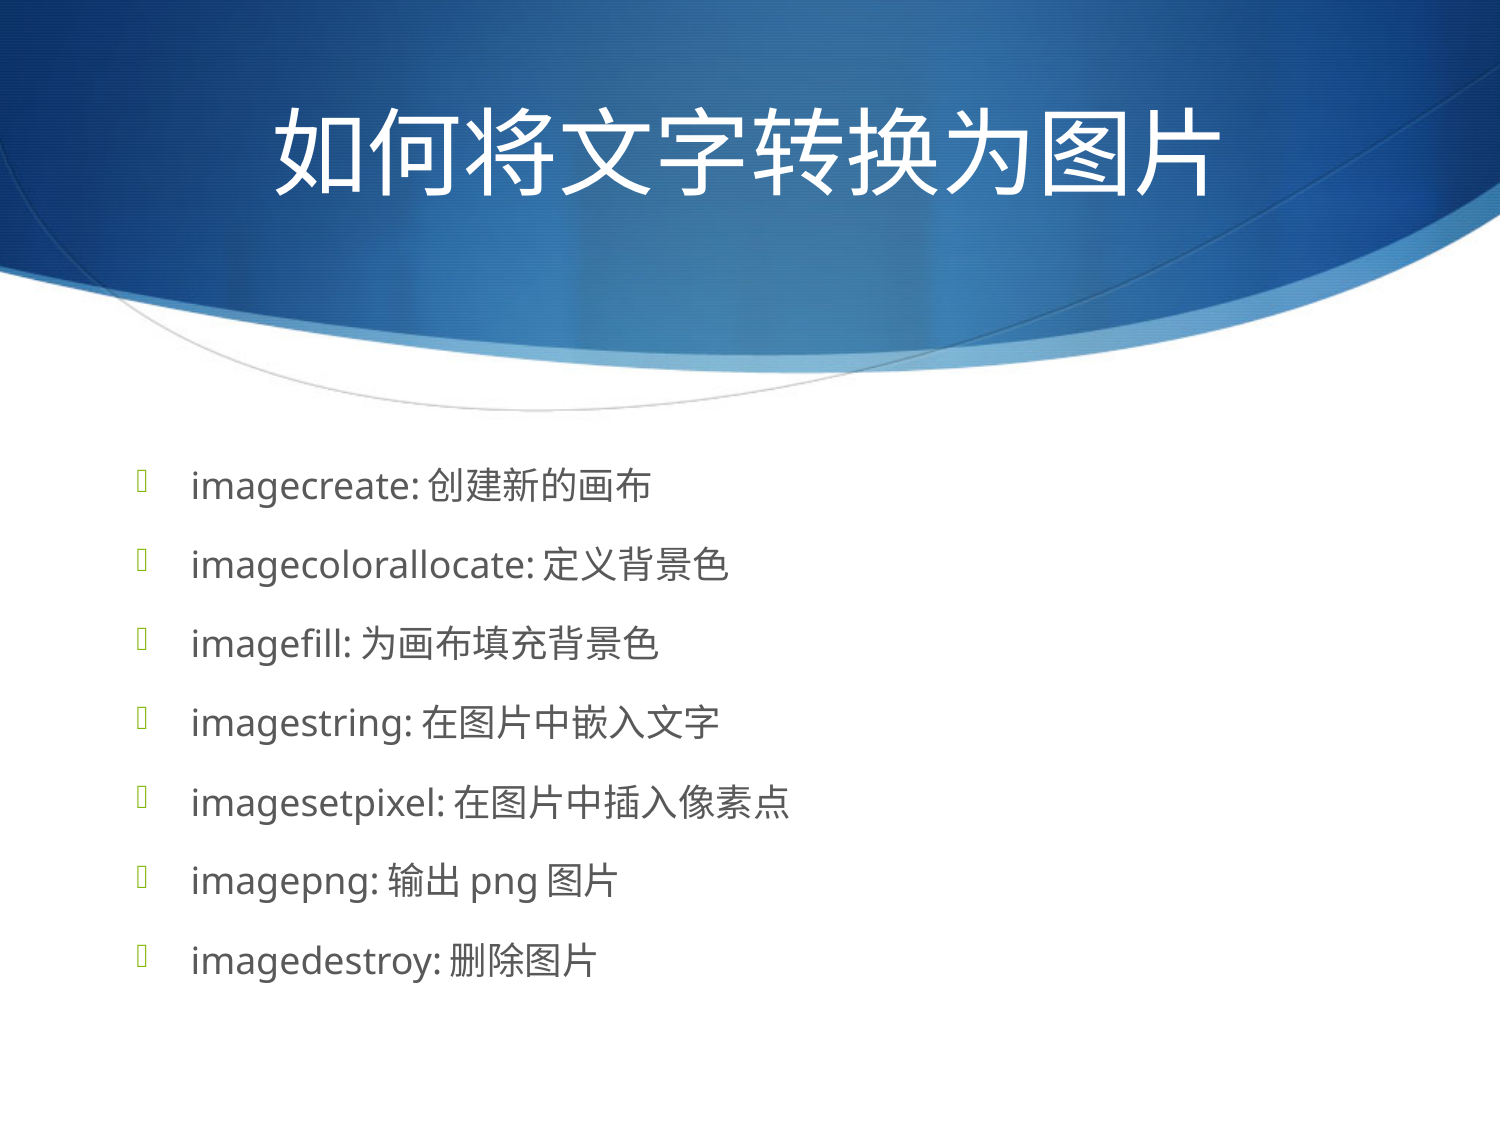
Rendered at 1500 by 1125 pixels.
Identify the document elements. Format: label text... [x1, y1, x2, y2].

picture [0, 0, 1500, 1125]
list imagecreate:创建新的画布 imagecolorallocate:定义背景色 imagefill:为画布填充背景色 imagestring:在图片中嵌入文字 imagesetpixel:在图片中插入像素点 imagepng:输出png图片 imagedestroy:删除图片 [121, 454, 1379, 991]
title 如何将文字转换为图片 [75, 56, 1425, 245]
